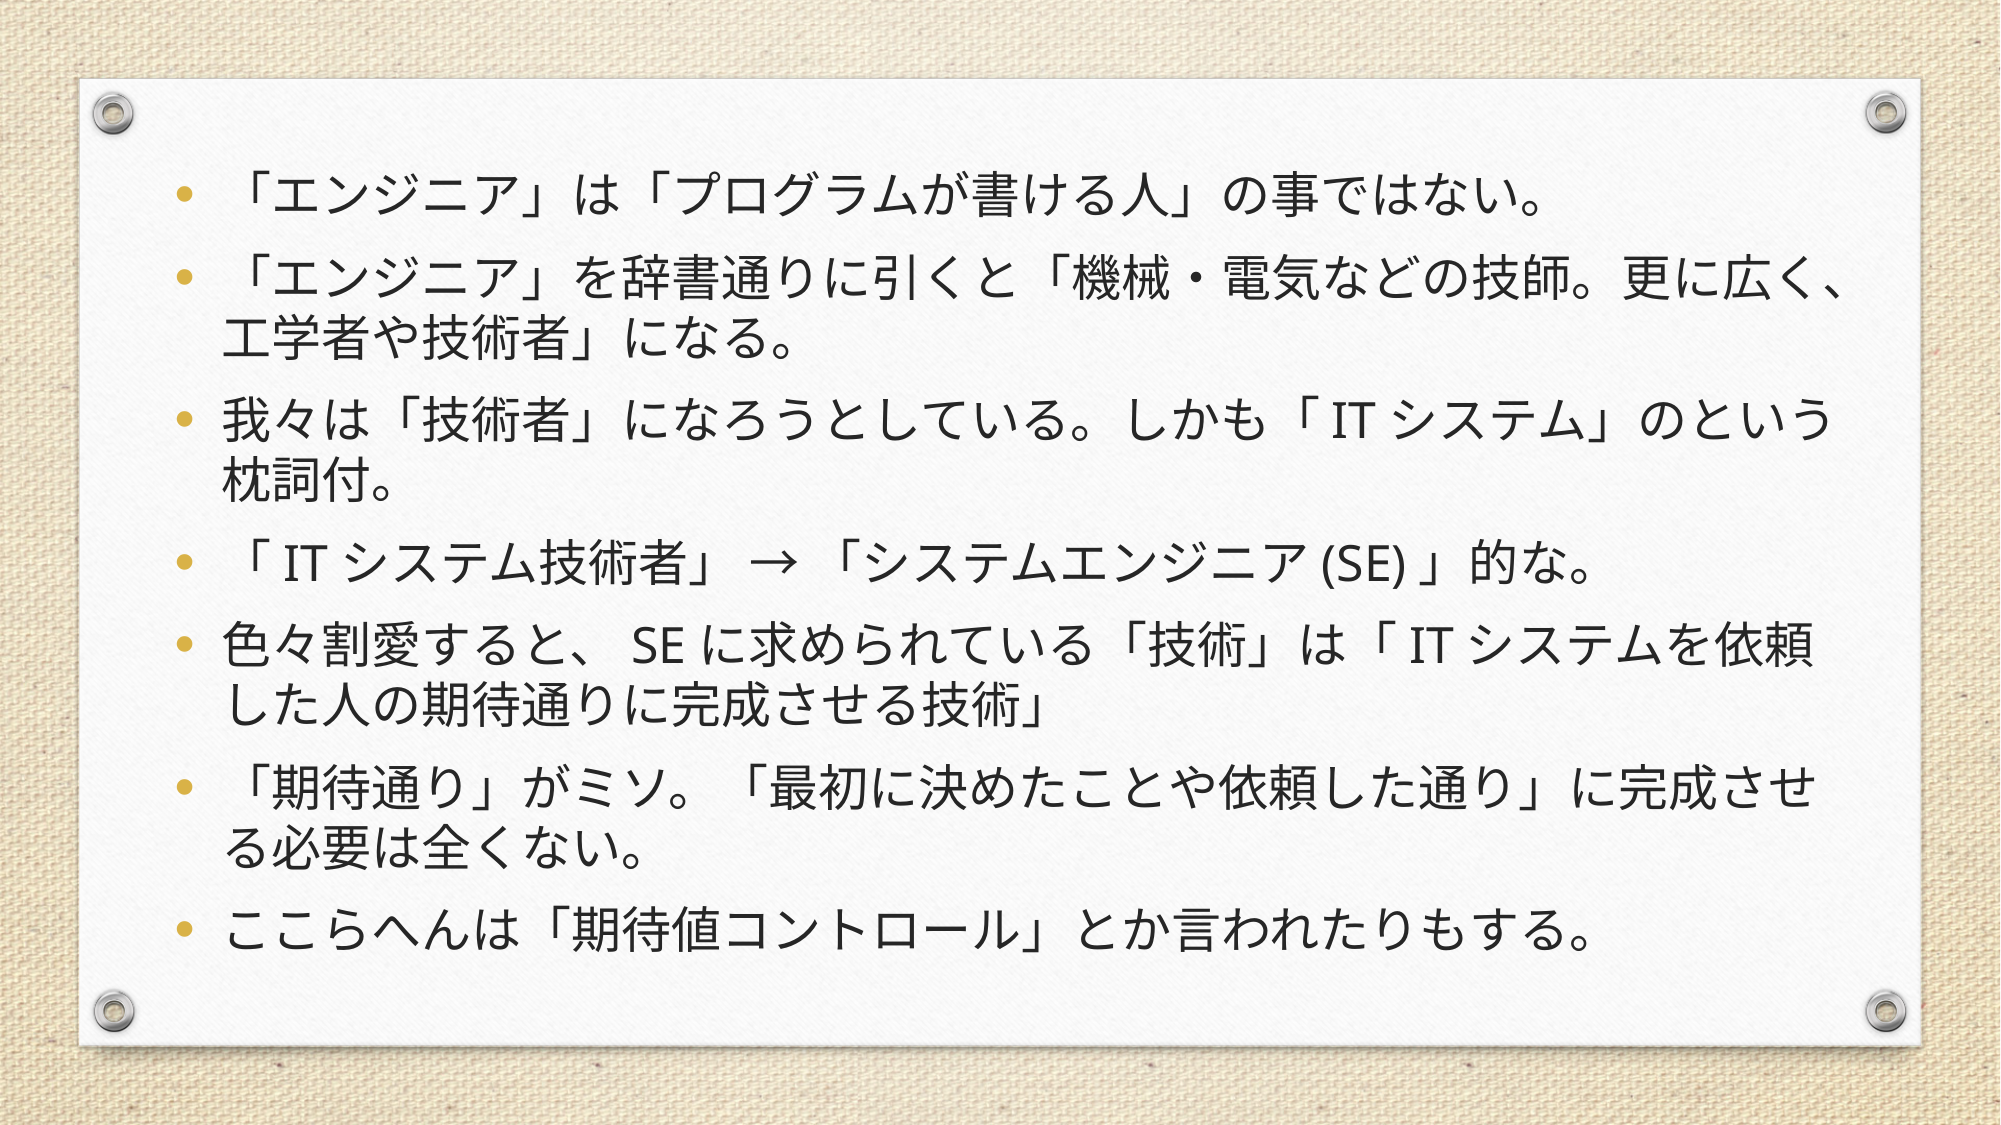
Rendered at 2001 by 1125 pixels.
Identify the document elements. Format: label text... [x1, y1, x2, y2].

list 「エンジニア」は「プログラムが書ける人」の事ではない。 「エンジニア」を辞書通りに引くと「機械・電気などの技師。更に広く、工学者や技術者」になる。 我々は「技術者」になろうとしている。しかも「ITシステム」のという枕詞付。 「ITシステム技術者」 → 「システムエンジニア(SE)」的な。 色々割愛すると、SEに求められている「技術」は「ITシステムを依頼した人の期待通りに完成させる技術」 「期待通り」がミソ。「最初に決めたことや依頼した通り」に完成させる必要は全くない。 ここらへんは「期待値コントロール」とか言われたりもする。 [159, 156, 1855, 983]
picture [0, 0, 2001, 1125]
